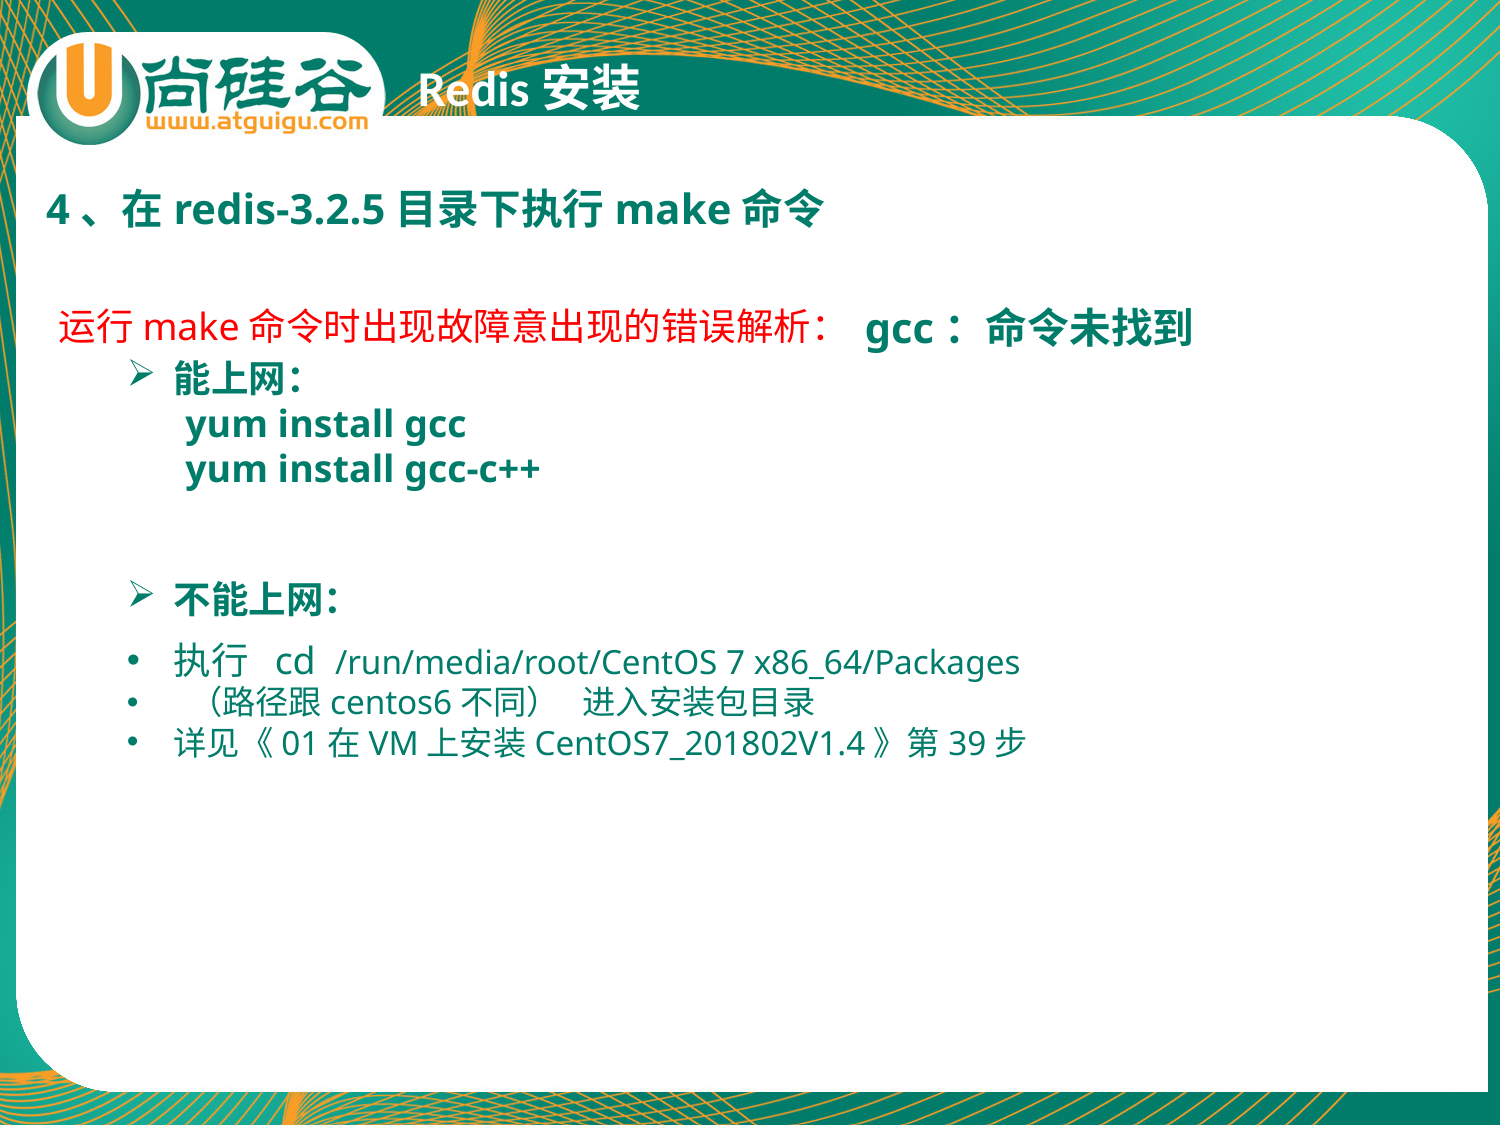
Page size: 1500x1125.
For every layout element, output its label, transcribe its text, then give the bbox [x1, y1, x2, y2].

text_box 能上网： yum install gcc yum install gcc-c++ [112, 347, 863, 498]
text_box 运行make命令时出现故障意出现的错误解析： [30, 295, 849, 356]
text_box 4、在redis-3.2.5目录下执行make命令 [31, 175, 1130, 241]
text_box 执行 cd /run/media/root/CentOS 7 x86_64/Packages （路径跟centos6不同） 进入安装包目录 详见《01在VM上安装CentOS7_201802V1.4》第39步 [112, 629, 1365, 769]
text_box gcc：命令未找到 [849, 294, 1210, 360]
text_box Redis安装 [403, 19, 657, 124]
text_box 不能上网： [112, 569, 863, 629]
picture [0, 0, 1500, 1125]
